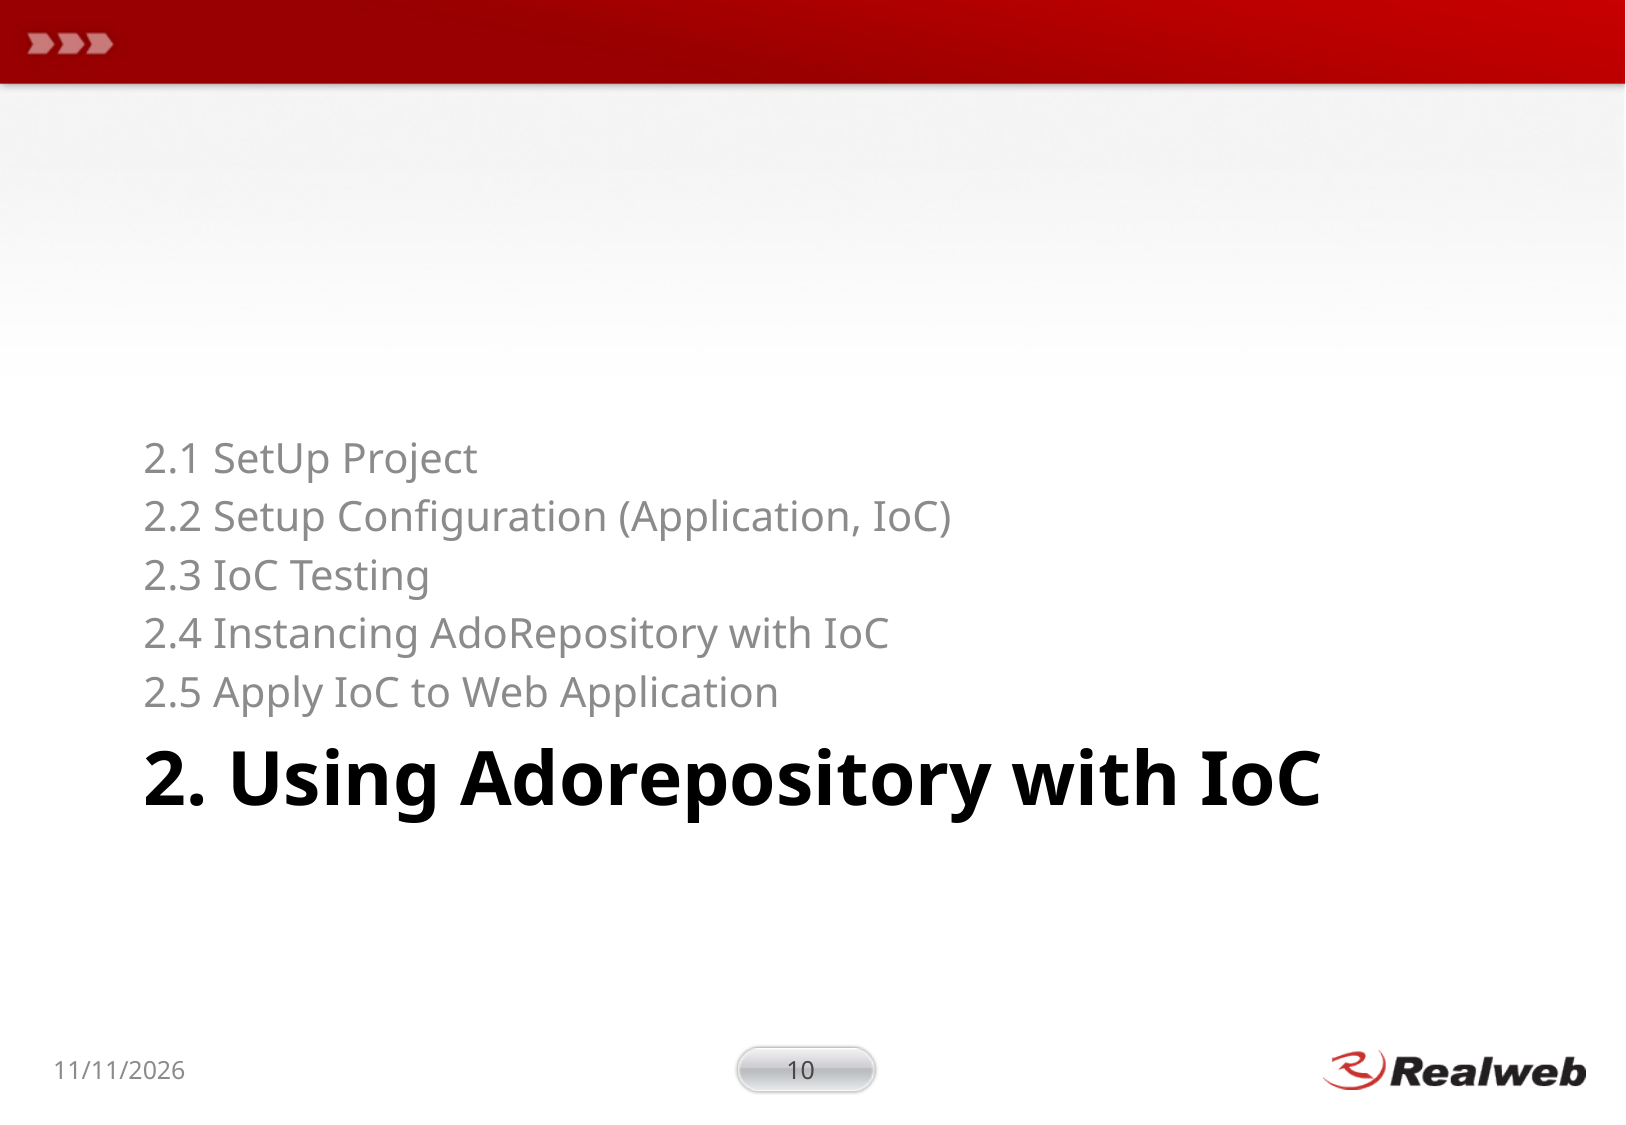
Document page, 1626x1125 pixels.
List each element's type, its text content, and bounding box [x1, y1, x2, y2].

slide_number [38, 1041, 229, 1102]
title 2. Using Adorepository with IoC [128, 724, 1510, 947]
picture [0, 0, 1626, 1125]
slide_number 10 [611, 1041, 991, 1102]
list 2.1 SetUp Project 2.2 Setup Configuration (Application, IoC) 2.3 IoC Testing 2.4 Instancing AdoRepository with IoC 2.5 Apply IoC to Web Application [128, 476, 1510, 724]
